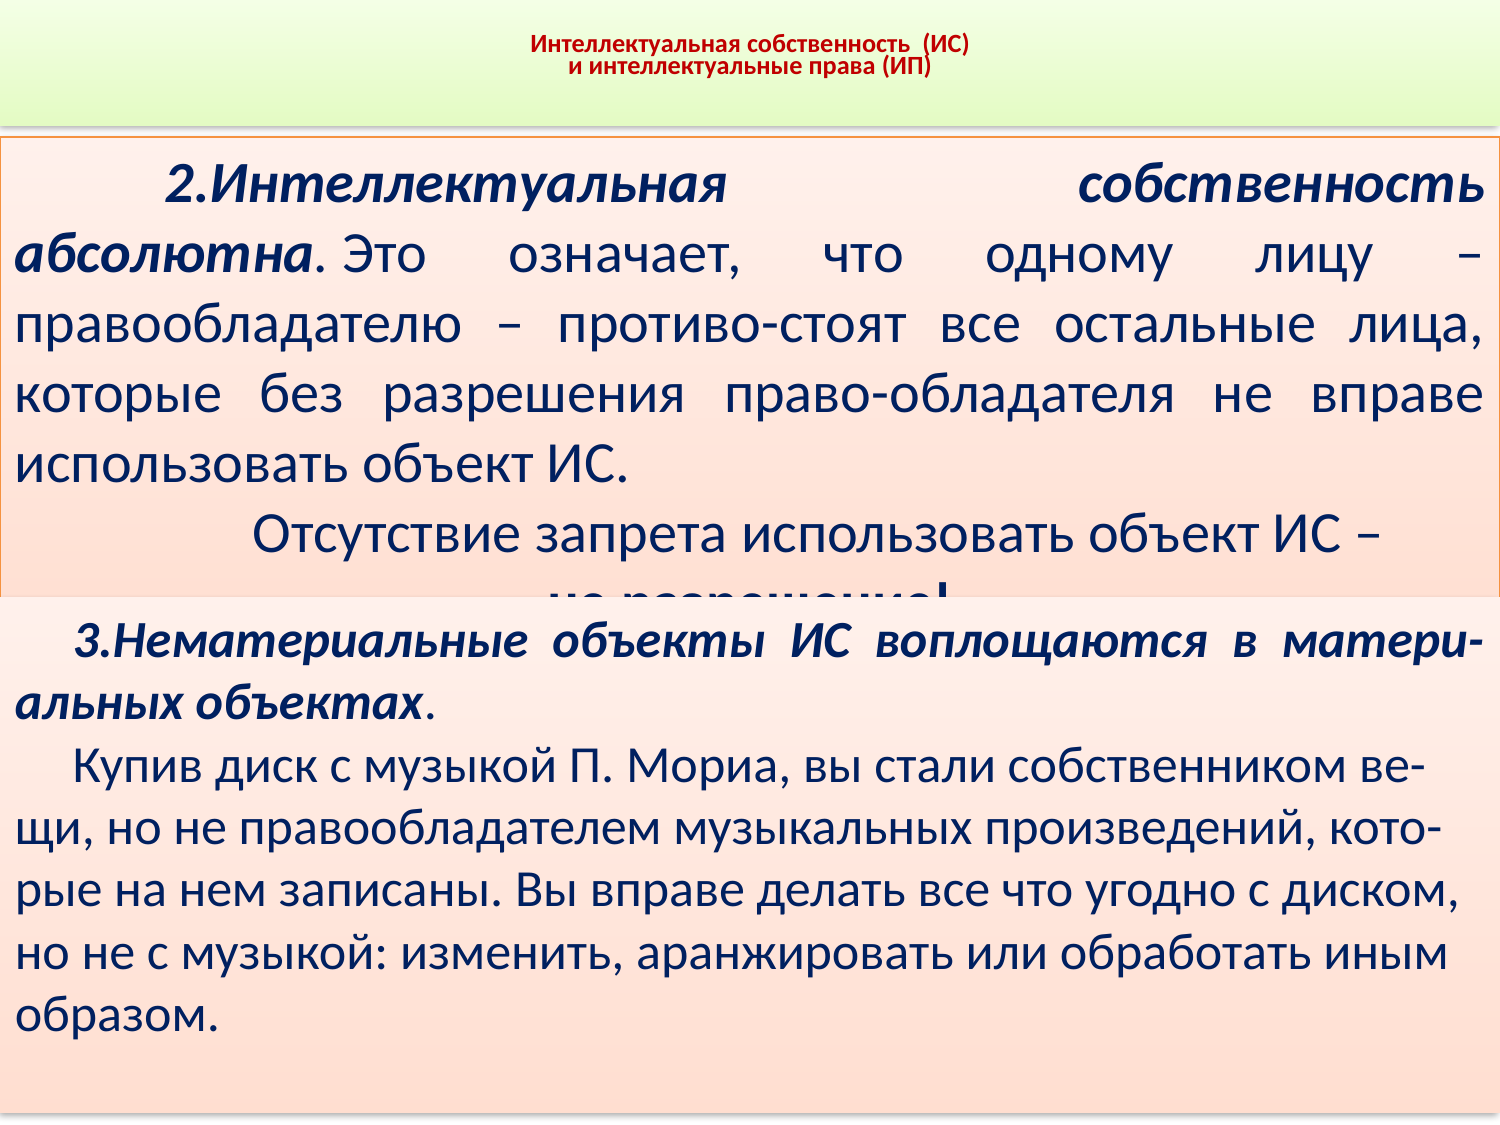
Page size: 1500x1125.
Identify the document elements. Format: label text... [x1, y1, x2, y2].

text_box 2.Интеллектуальная собственность абсолютна. Это означает, что одному лицу – правообладателю – противо-стоят все остальные лица, которые без разрешения право-обладателя не вправе использовать объект ИС. Отсутствие запрета использовать объект ИС – не разрешение! [0, 136, 1500, 597]
text_box 3.Нематериальные объекты ИС воплощаются в матери-альных объектах. Купив диск с музыкой П. Мориа, вы стали собственником ве-щи, но не правообладателем музыкальных произведений, кото-рые на нем записаны. Вы вправе делать все что угодно с диском, но не с музыкой: изменить, аранжировать или обработать иным образом. [0, 597, 1500, 1113]
title Интеллектуальная собственность (ИС) и интеллектуальные права (ИП) [0, 0, 1500, 126]
